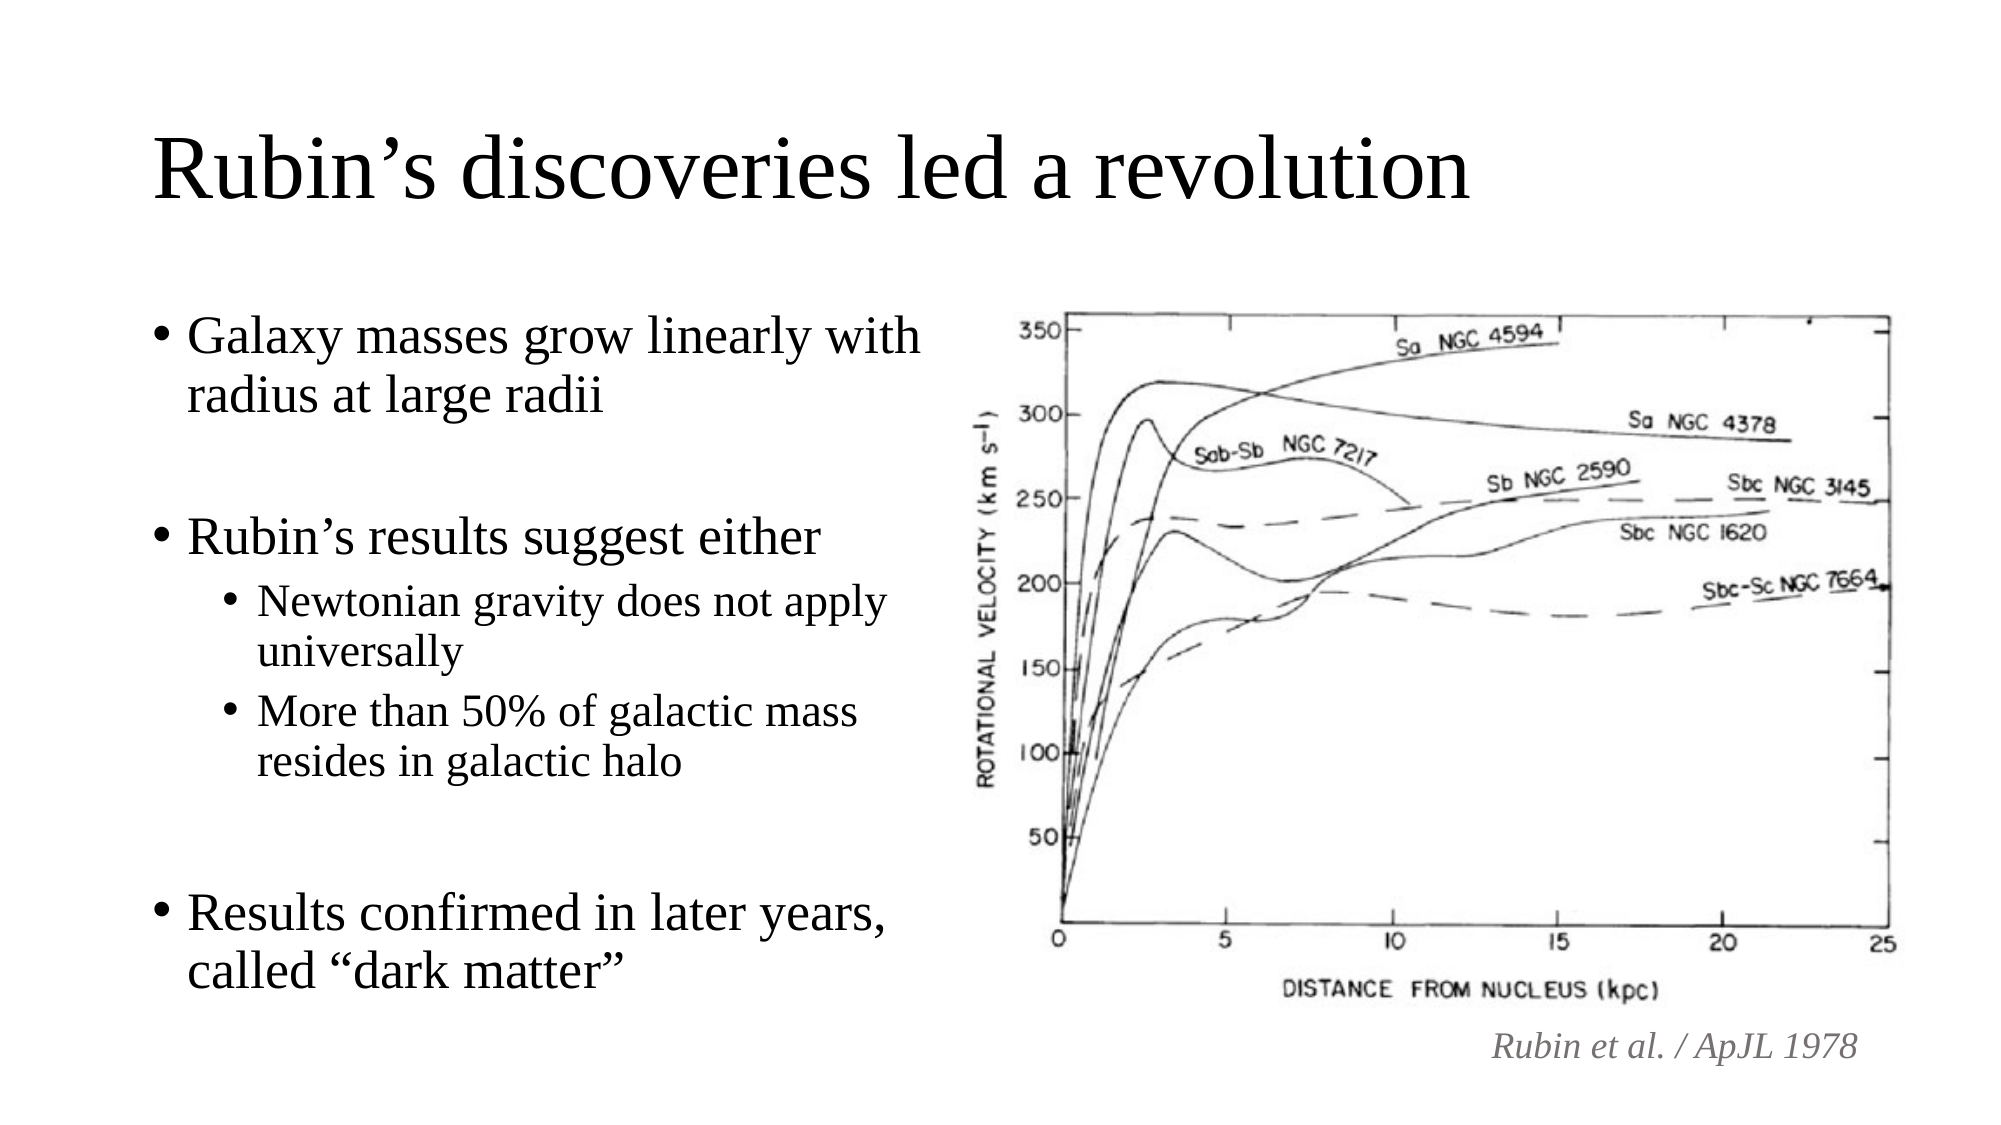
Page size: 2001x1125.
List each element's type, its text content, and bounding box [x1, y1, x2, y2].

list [959, 298, 1916, 1015]
list Galaxy masses grow linearly with radius at large radii Rubin’s results suggest either Newtonian gravity does not apply universally More than 50% of galactic mass resides in galactic halo Results confirmed in later years, called “dark matter” [137, 299, 959, 1014]
title Rubin’s discoveries led a revolution [137, 59, 1863, 278]
text_box Rubin et al. / ApJL 1978 [1476, 1015, 1874, 1074]
